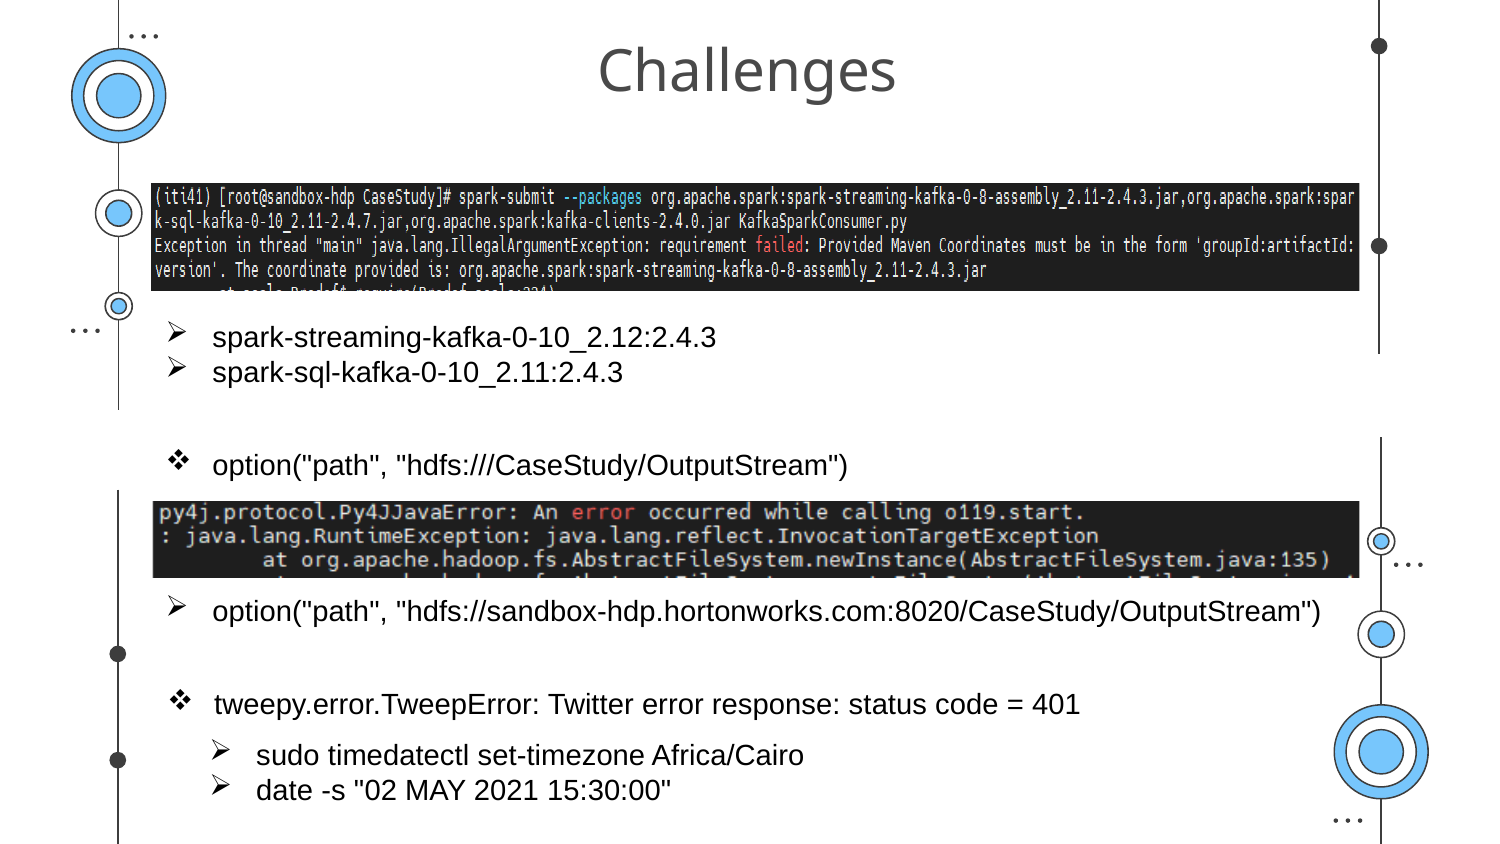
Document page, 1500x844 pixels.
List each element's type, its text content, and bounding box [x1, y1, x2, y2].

text_box option("path", "hdfs:///CaseStudy/OutputStream") [150, 439, 1360, 489]
text_box tweepy.error.TweepError: Twitter error response: status code = 401 [152, 678, 1361, 728]
text_box option("path", "hdfs://sandbox-hdp.hortonworks.com:8020/CaseStudy/OutputStream") [150, 584, 1360, 635]
picture [150, 182, 1360, 291]
picture [150, 500, 1360, 578]
text_box sudo timedatectl set-timezone Africa/Cairo date -s "02 MAY 2021 15:30:00" [194, 728, 1282, 814]
title Challenges [304, 18, 1206, 112]
text_box spark-streaming-kafka-0-10_2.12:2.4.3 spark-sql-kafka-0-10_2.11:2.4.3 [150, 311, 1360, 396]
